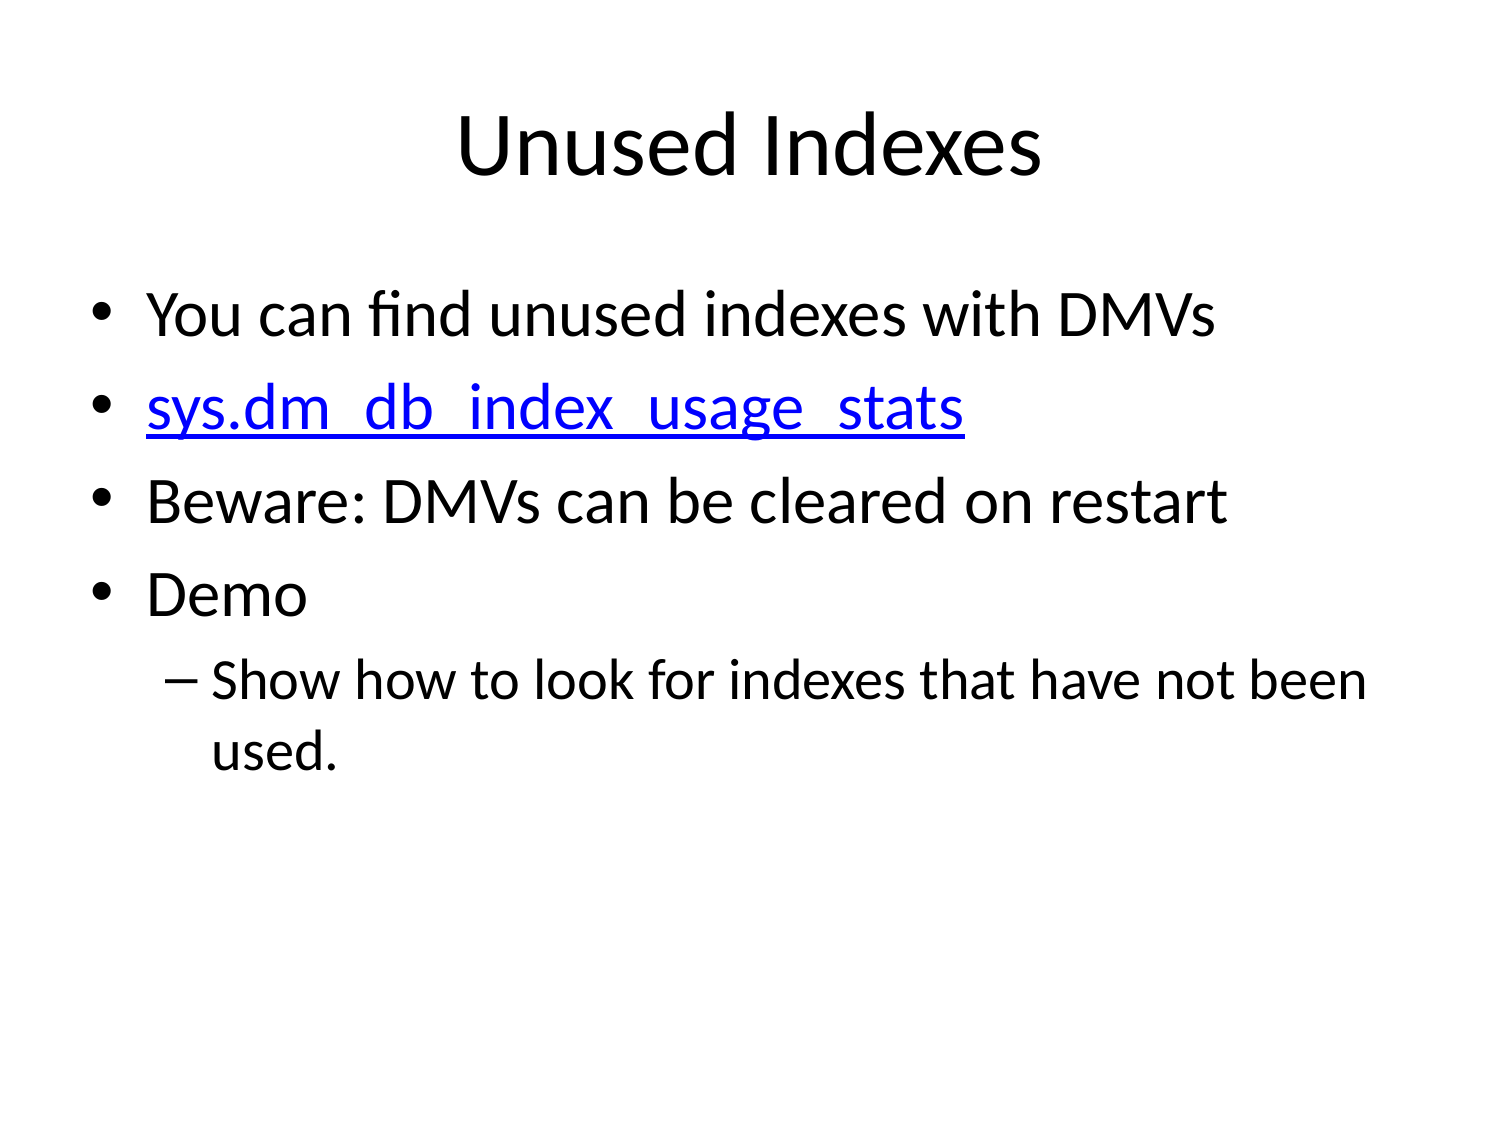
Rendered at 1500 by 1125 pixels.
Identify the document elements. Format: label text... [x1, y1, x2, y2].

title Unused Indexes [75, 45, 1425, 233]
list You can find unused indexes with DMVs sys.dm_db_index_usage_stats Beware: DMVs can be cleared on restart Demo Show how to look for indexes that have not been used. [75, 262, 1425, 1005]
